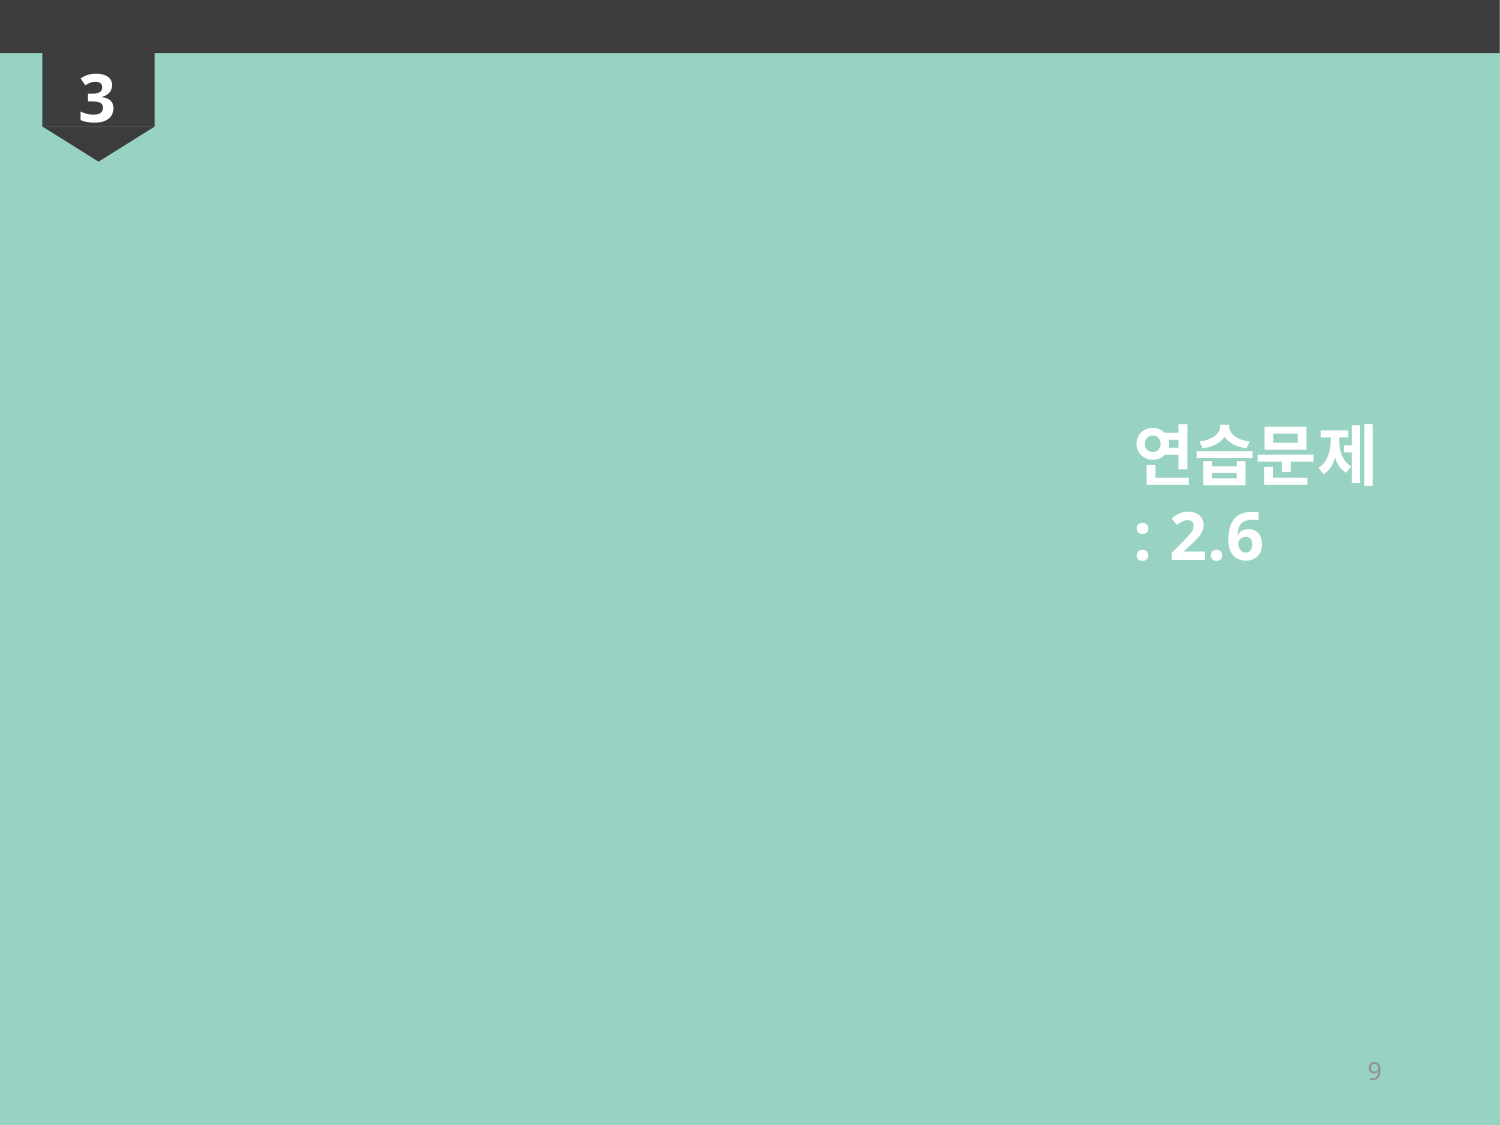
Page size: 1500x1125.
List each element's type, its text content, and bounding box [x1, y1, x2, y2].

slide_number 9 [1059, 1042, 1397, 1103]
text_box 3 [63, 48, 163, 143]
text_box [42, 49, 155, 162]
text_box [0, 0, 1500, 54]
text_box 연습문제 : 2.6 [1118, 406, 1433, 581]
